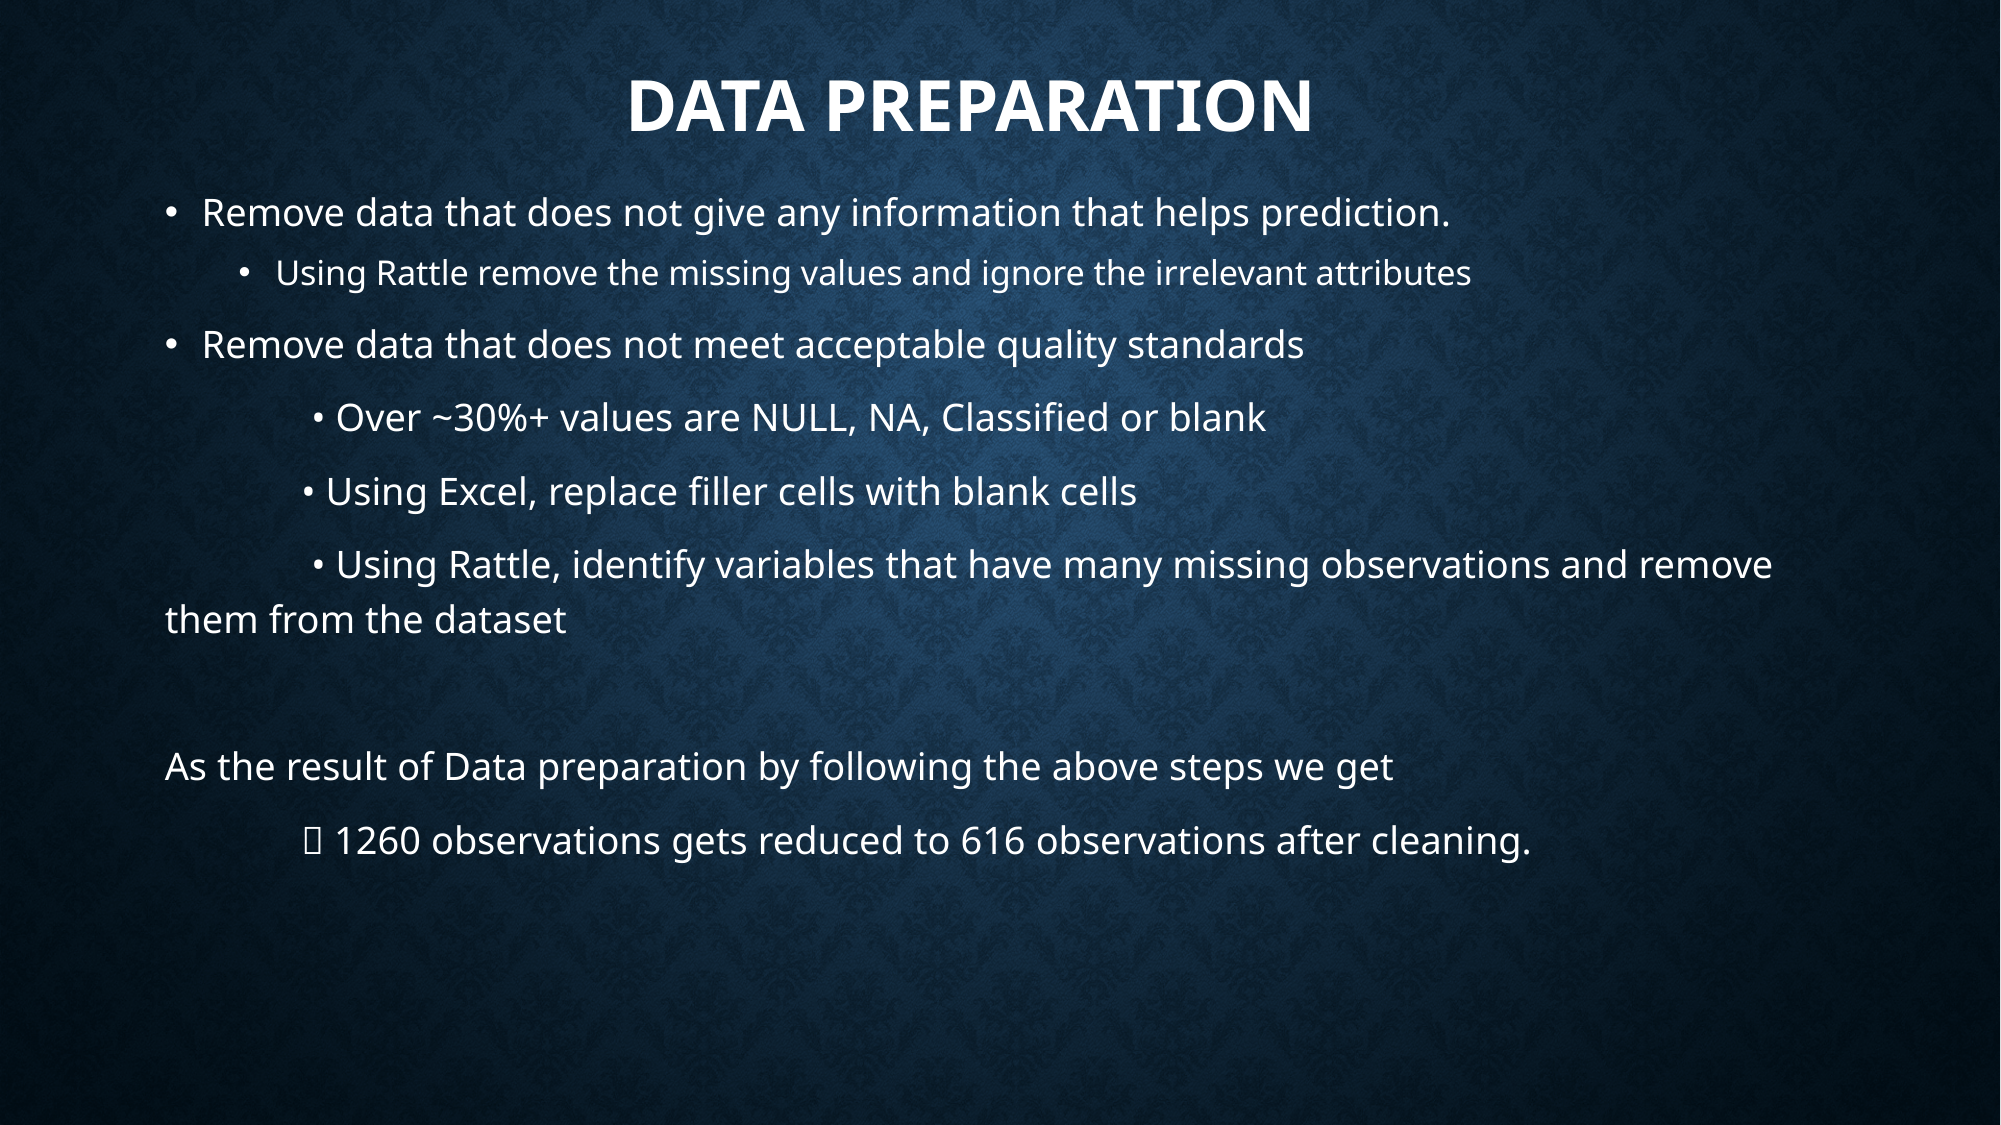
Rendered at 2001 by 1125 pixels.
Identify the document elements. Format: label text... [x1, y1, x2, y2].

list Remove data that does not give any information that helps prediction. Using Rattle remove the missing values and ignore the irrelevant attributes Remove data that does not meet acceptable quality standards • Over ~30%+ values are NULL, NA, Classified or blank • Using Excel, replace filler cells with blank cells • Using Rattle, identify variables that have many missing observations and remove them from the dataset As the result of Data preparation by following the above steps we get  1260 observations gets reduced to 616 observations after cleaning. [149, 171, 1849, 950]
title Data preparation [122, 0, 1821, 218]
